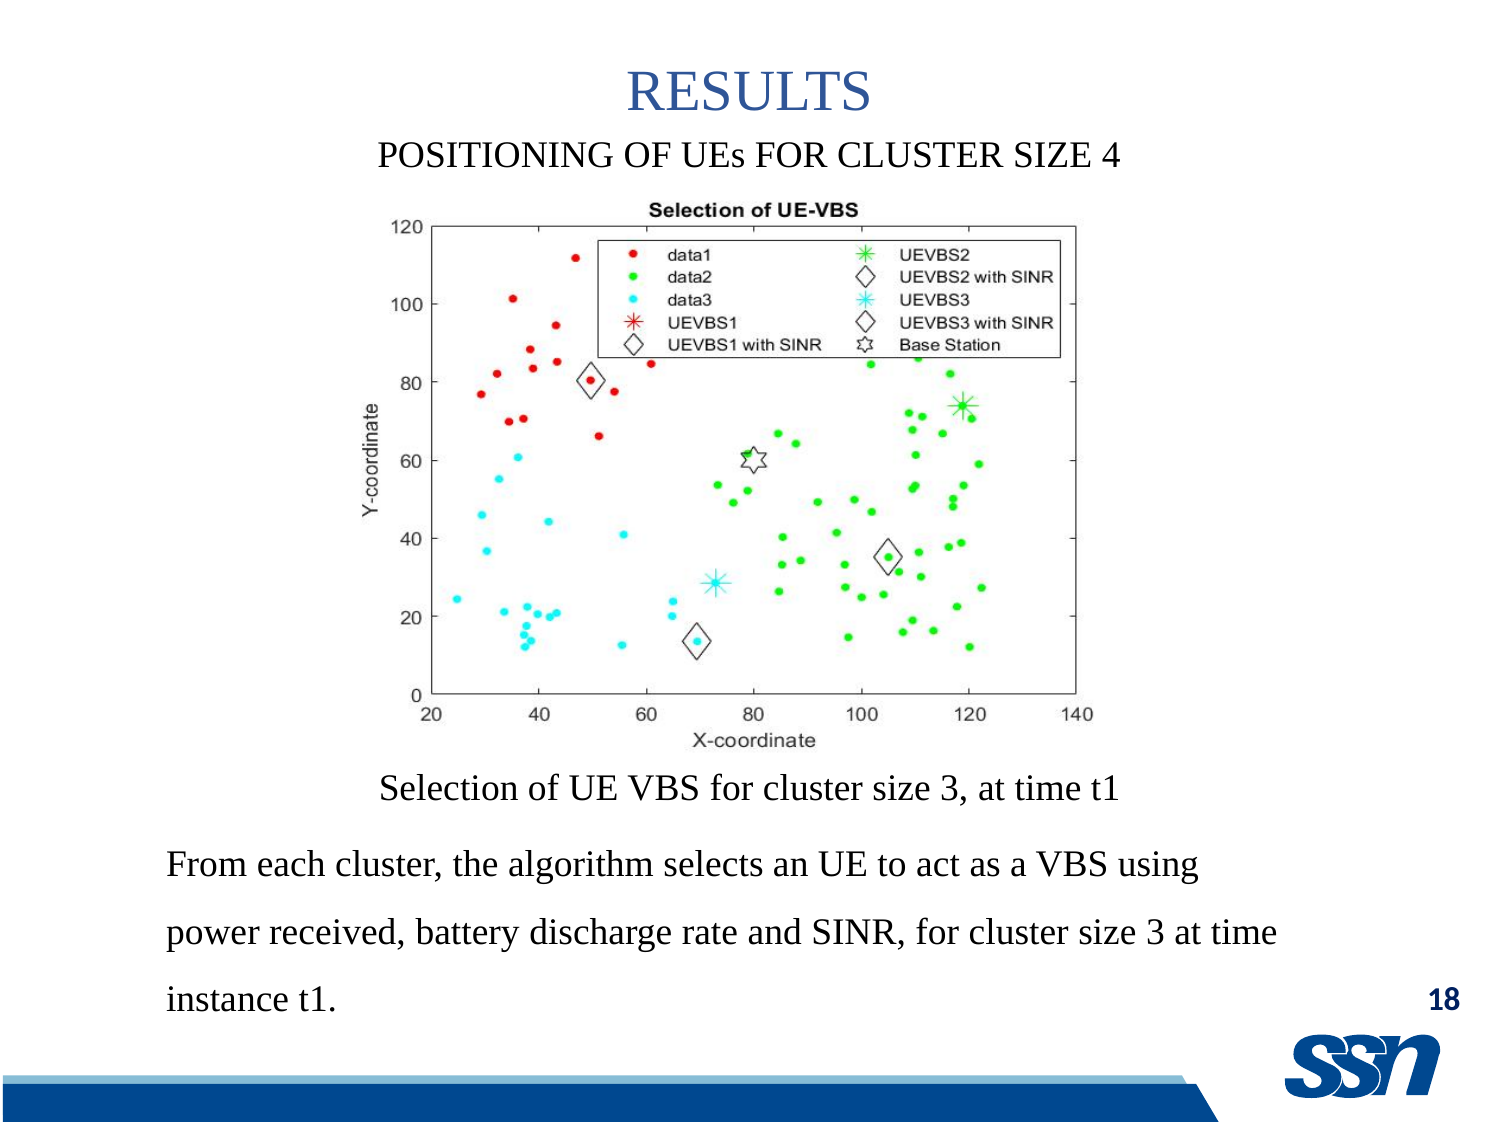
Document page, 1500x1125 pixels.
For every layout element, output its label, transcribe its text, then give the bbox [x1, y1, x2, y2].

picture [323, 183, 1155, 758]
text_box From each cluster, the algorithm selects an UE to act as a VBS using power received, battery discharge rate and SINR, for cluster size 3 at time instance t1. [151, 809, 1301, 1027]
text_box Selection of UE VBS for cluster size 3, at time t1 [323, 733, 1177, 809]
text_box POSITIONING OF UEs FOR CLUSTER SIZE 4 [362, 122, 1138, 183]
text_box RESULTS [59, 44, 1440, 130]
